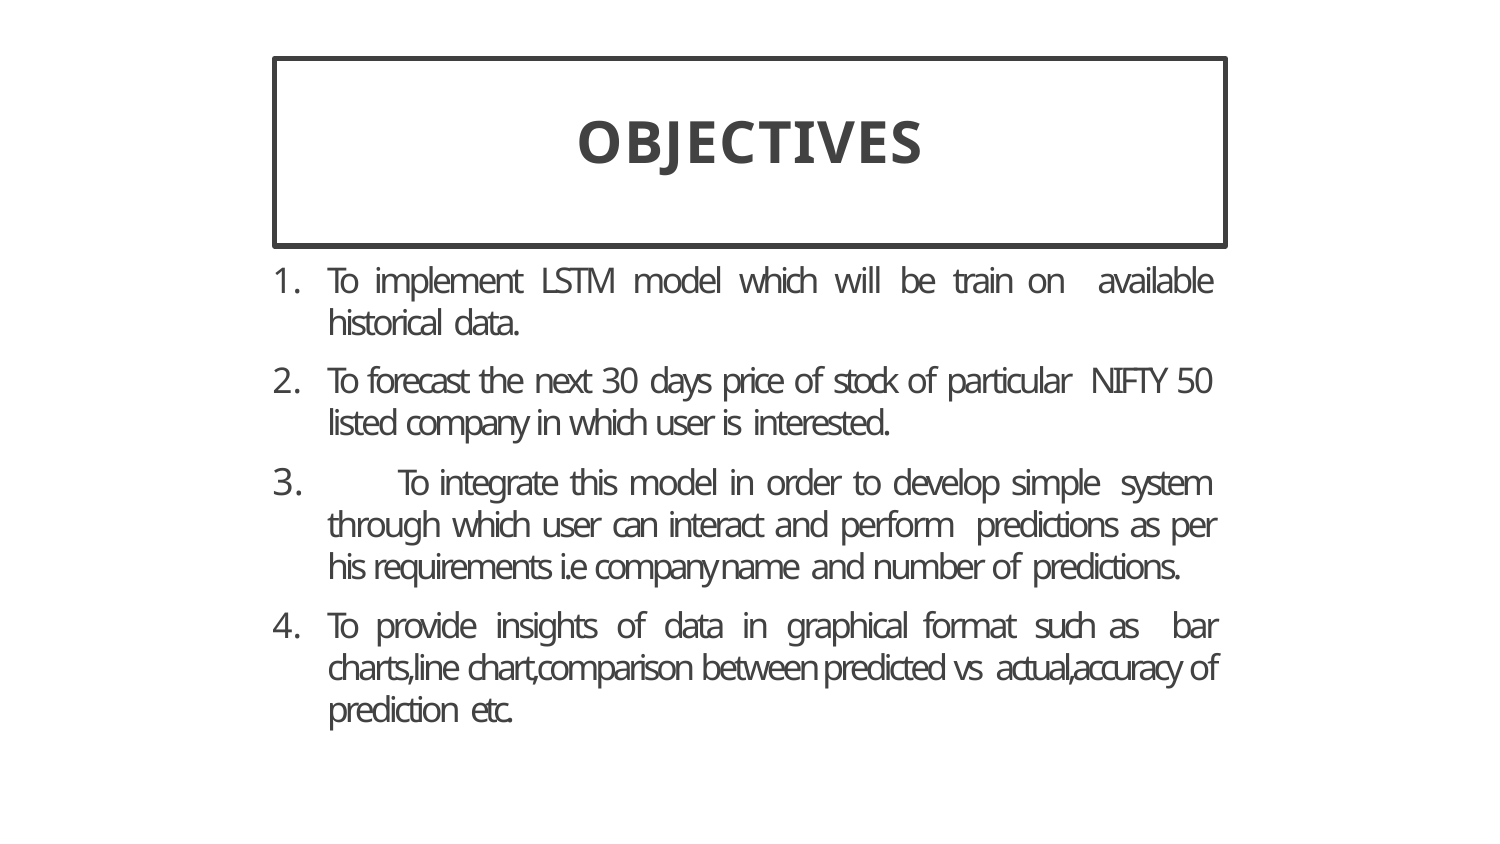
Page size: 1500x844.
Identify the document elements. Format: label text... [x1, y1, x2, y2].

text_box To implement LSTM model which will be train on available historical data. To forecast the next 30 days price of stock of particular NIFTY 50 listed company in which user is interested. To integrate this model in order to develop simple system through which user can interact and perform predictions as per his requirements i.e company name and number of predictions. To provide insights of data in graphical format such as bar charts,line chart,comparison between predicted vs actual,accuracy of prediction etc. [270, 254, 1218, 731]
title OBJECTIVES [274, 58, 1226, 246]
